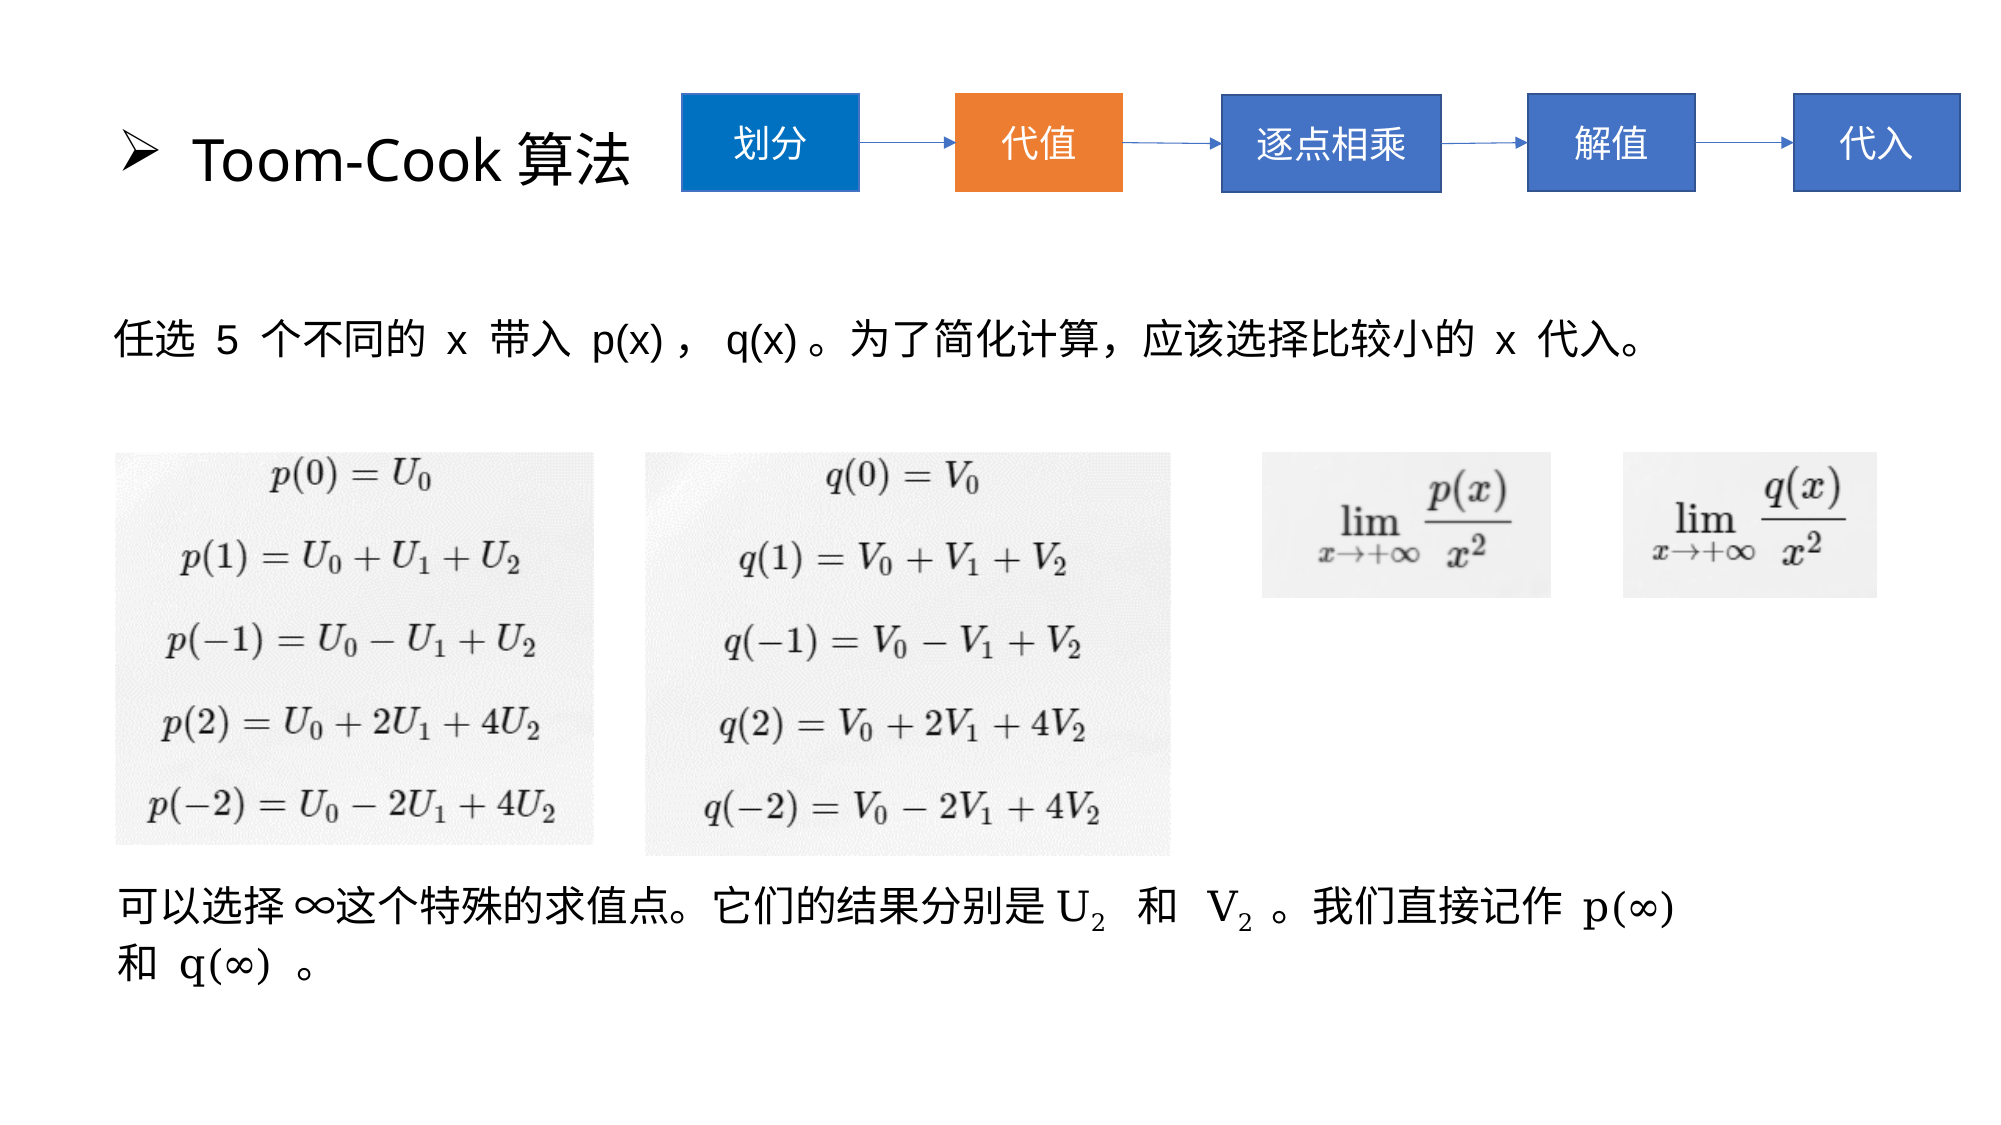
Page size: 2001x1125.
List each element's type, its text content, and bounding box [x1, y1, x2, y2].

text_box 可以选择 ∞这个特殊的求值点。它们的结果分别是U2 和 V2 。我们直接记作 p(∞) 和 q(∞) 。 [102, 872, 1858, 995]
text_box 代入 [1793, 93, 1961, 192]
text_box 代值 [955, 93, 1123, 192]
picture [115, 452, 594, 845]
text_box 任选 5 个不同的 x 带入 p(x)，q(x)。为了简化计算，应该选择比较小的 x 代入。 [98, 305, 1894, 371]
picture [644, 452, 1171, 856]
text_box 划分 [681, 93, 860, 192]
text_box 逐点相乘 [1221, 94, 1442, 193]
picture [1623, 452, 1877, 598]
text_box Toom-Cook算法 [102, 80, 717, 201]
picture [1261, 452, 1551, 598]
text_box 解值 [1527, 93, 1696, 192]
